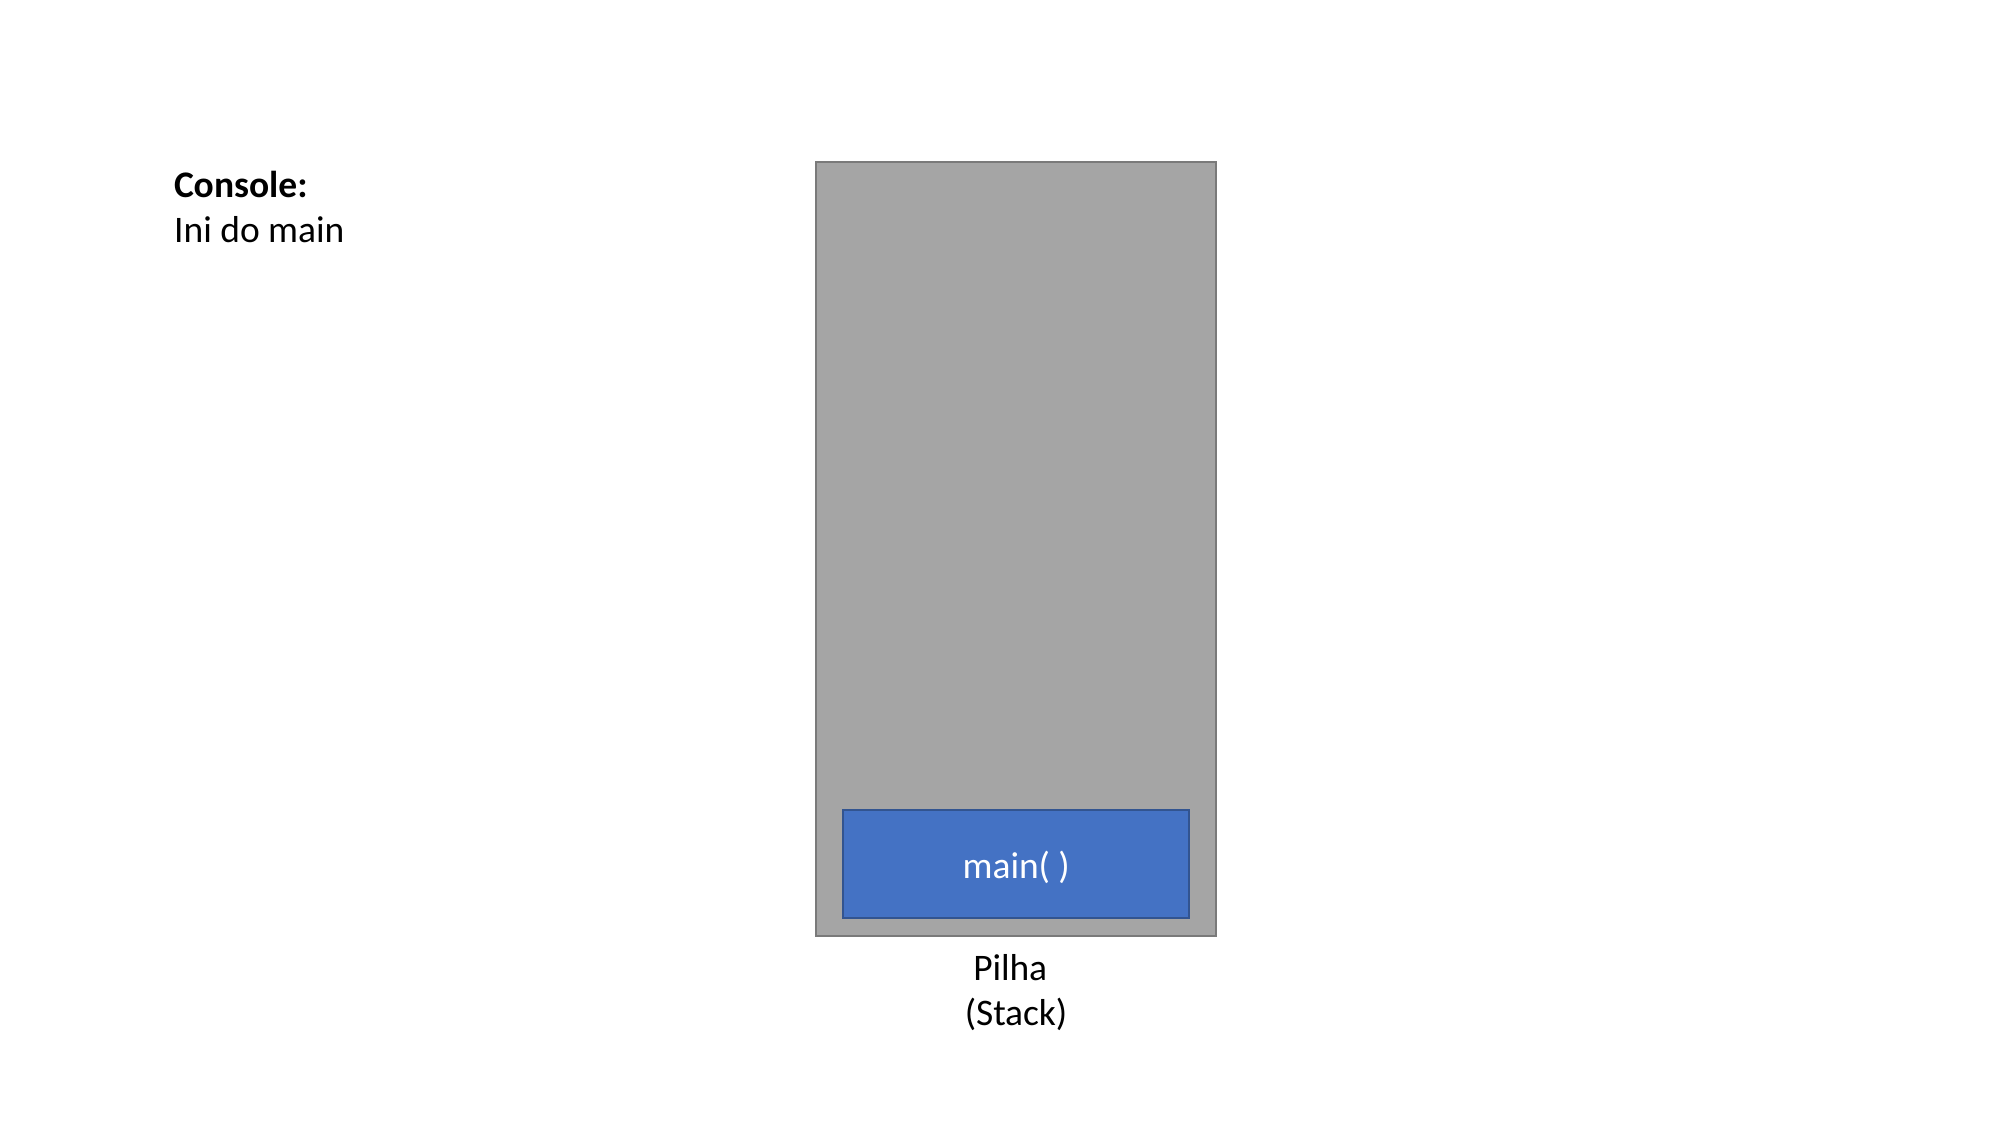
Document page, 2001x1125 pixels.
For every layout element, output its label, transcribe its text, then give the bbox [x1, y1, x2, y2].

text_box main( ) [842, 809, 1190, 919]
text_box [815, 161, 1217, 937]
text_box Console: Ini do main [159, 152, 360, 258]
text_box Pilha (Stack) [950, 935, 1083, 1041]
